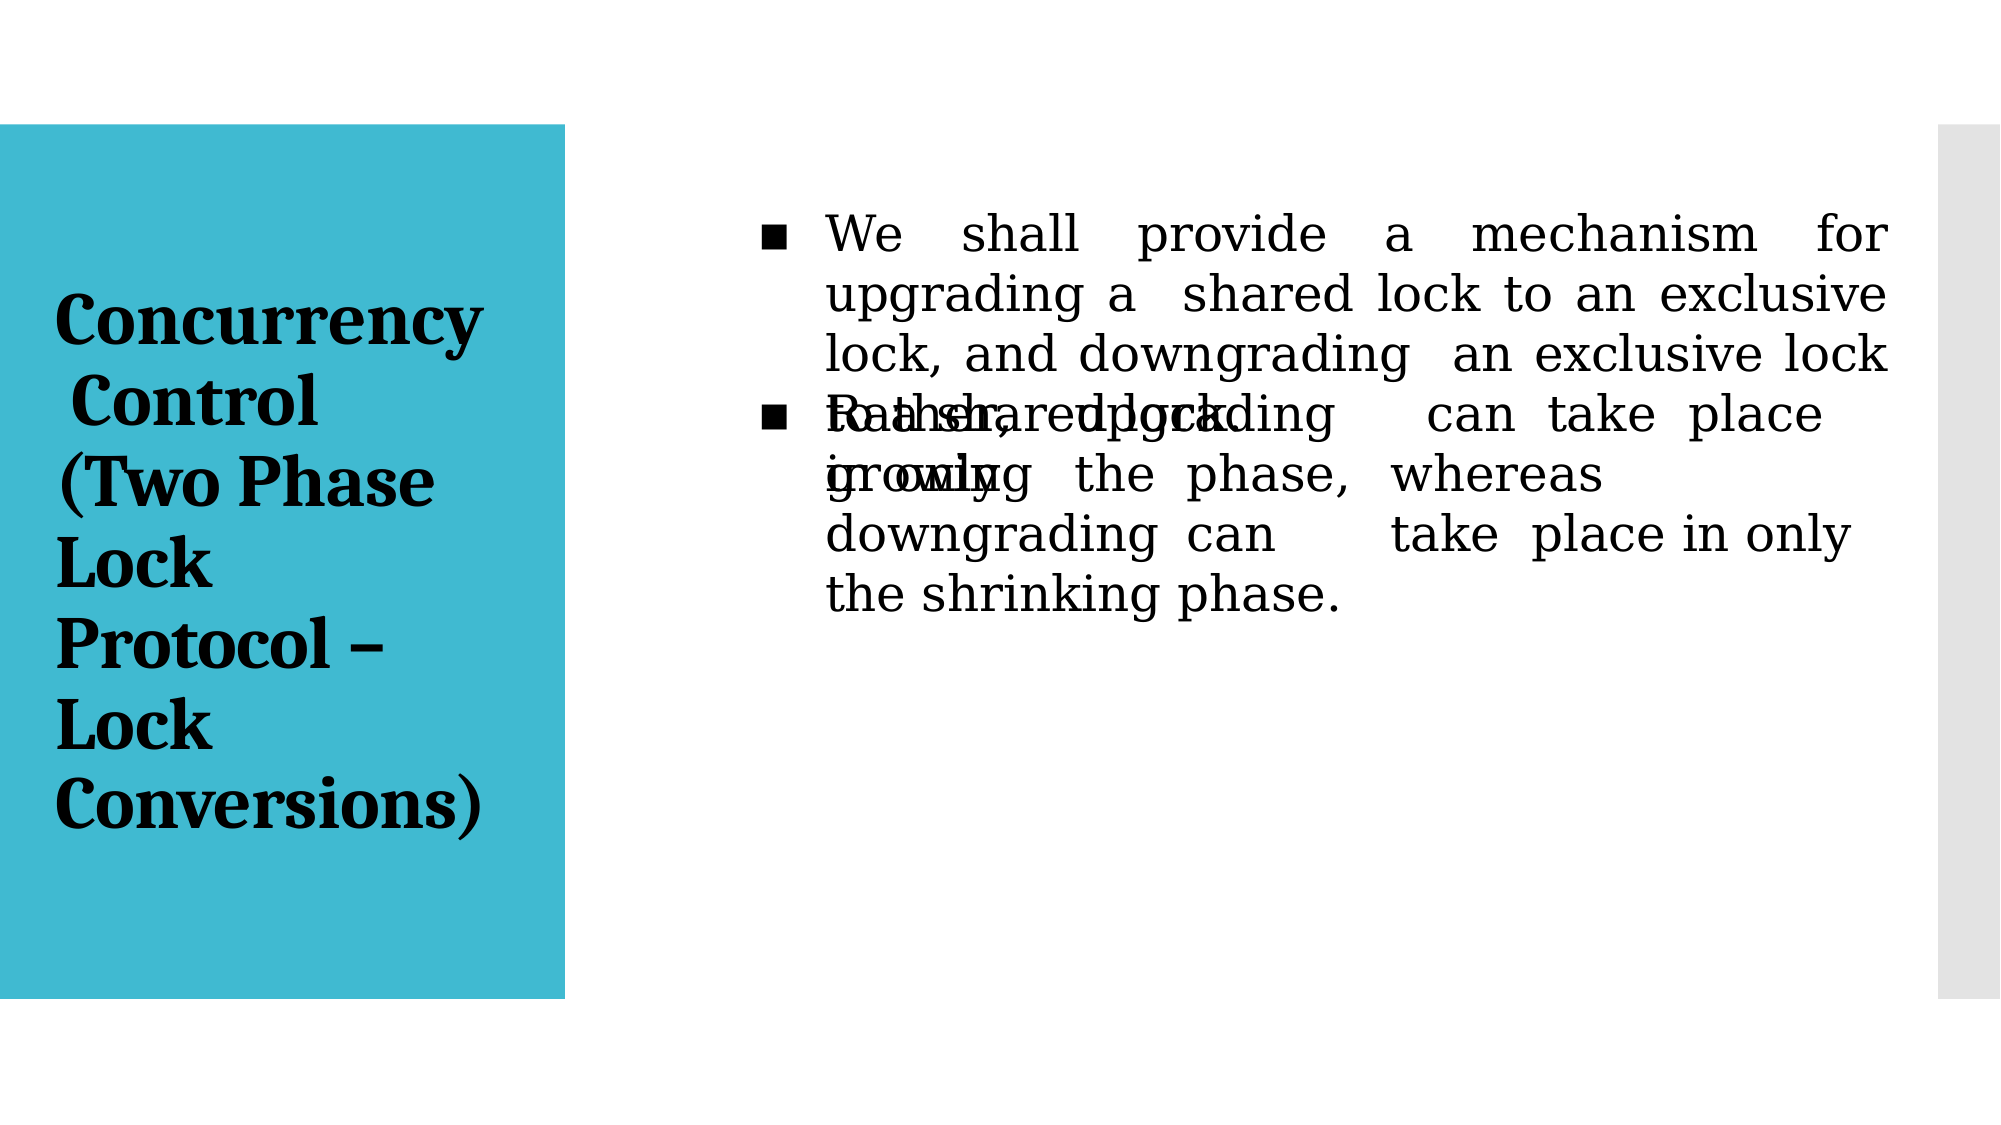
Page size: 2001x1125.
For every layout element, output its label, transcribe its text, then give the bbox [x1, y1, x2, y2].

text_box We shall provide a mechanism for upgrading a shared lock to an exclusive lock, and downgrading an exclusive lock to a shared lock. [755, 198, 1889, 441]
text_box Rather, upgrading can take place in only the [755, 378, 1884, 501]
text_box growing phase, whereas downgrading can take place in only the shrinking phase. [822, 438, 1888, 621]
text_box Concurrency Control (Two Phase Lock Protocol – Lock Conversions) [53, 265, 509, 844]
